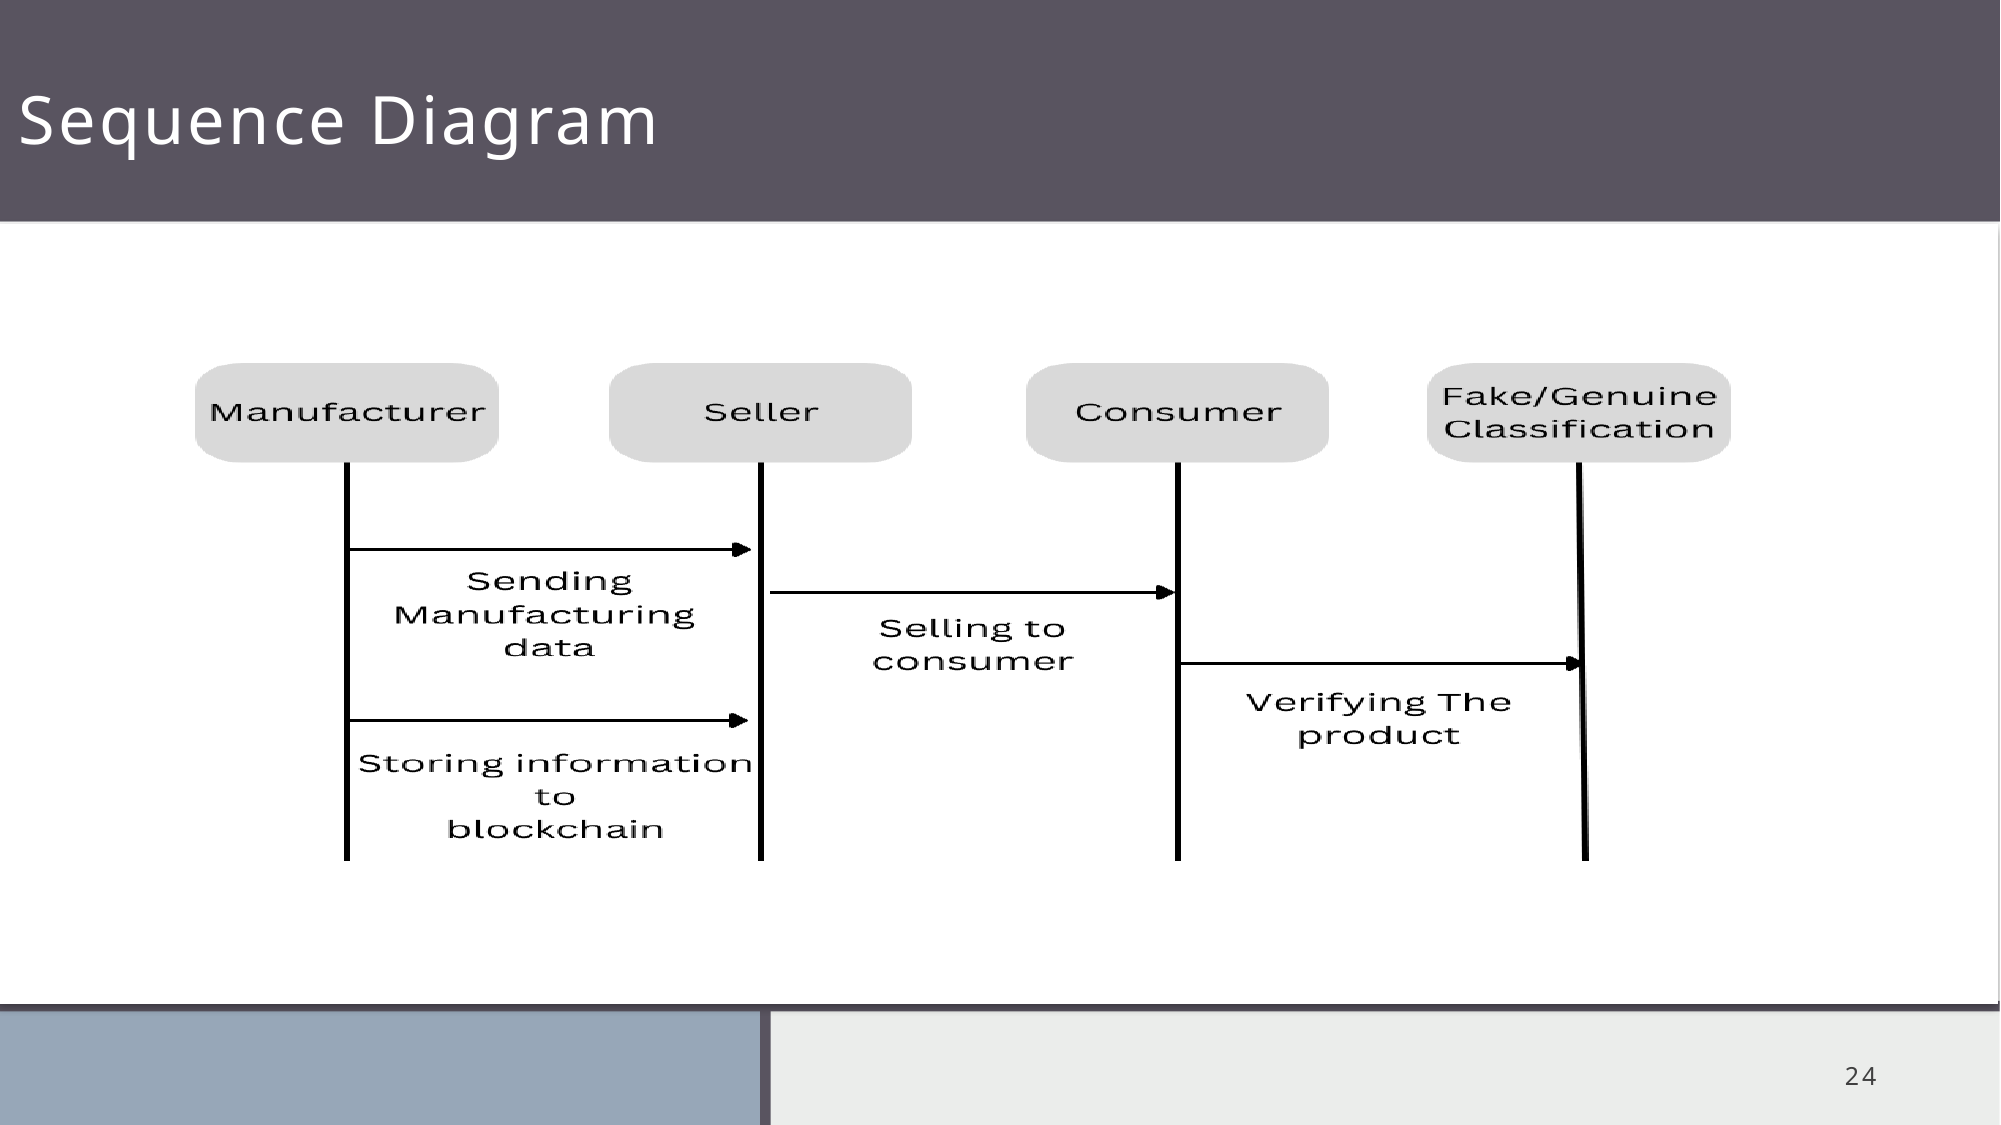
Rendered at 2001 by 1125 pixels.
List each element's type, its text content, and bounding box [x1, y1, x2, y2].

picture [11, 238, 1984, 990]
slide_number 24 [1733, 1035, 1895, 1110]
title Sequence Diagram [0, 15, 1789, 207]
